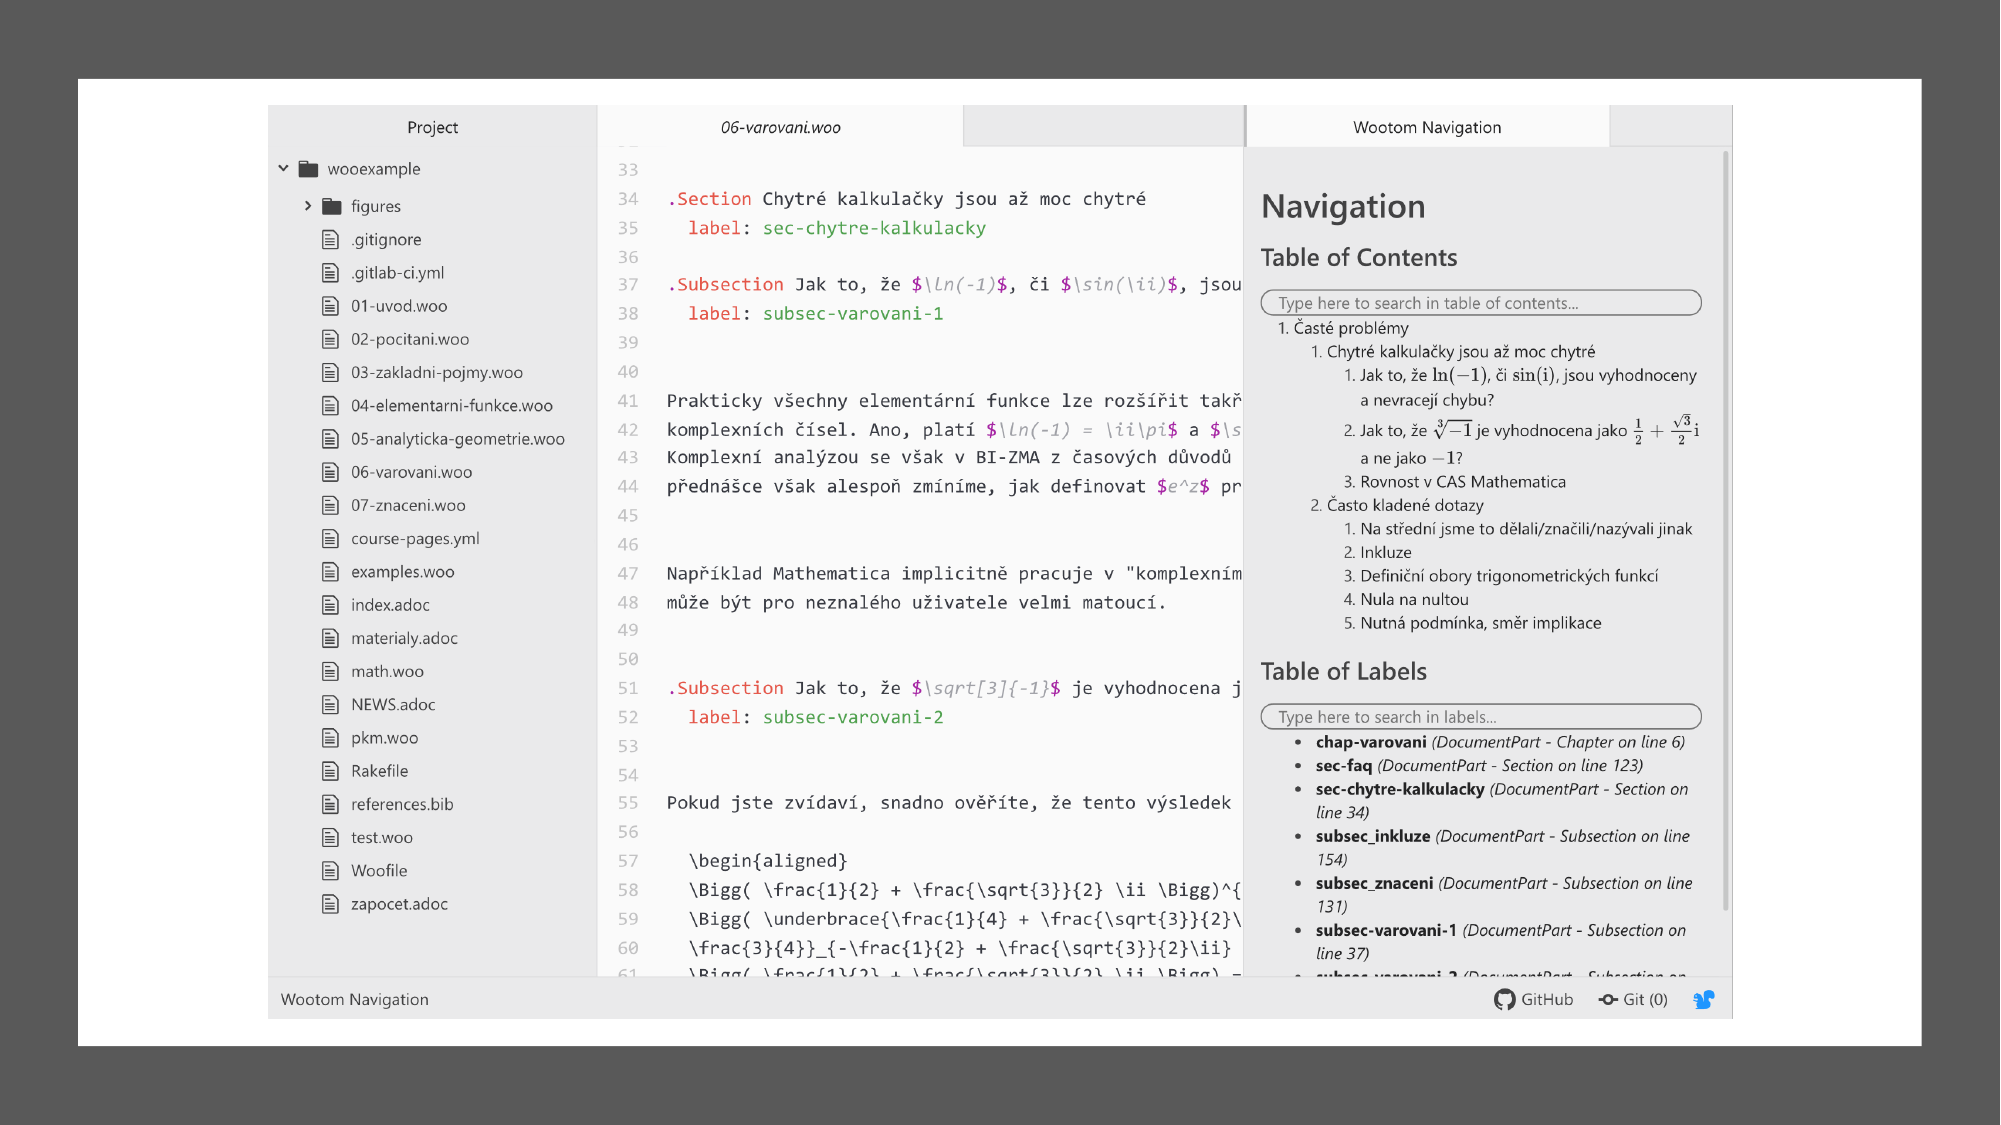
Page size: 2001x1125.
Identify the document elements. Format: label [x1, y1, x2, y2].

text_box [0, 0, 2000, 1125]
picture [267, 105, 1733, 1020]
text_box [77, 78, 1923, 1047]
